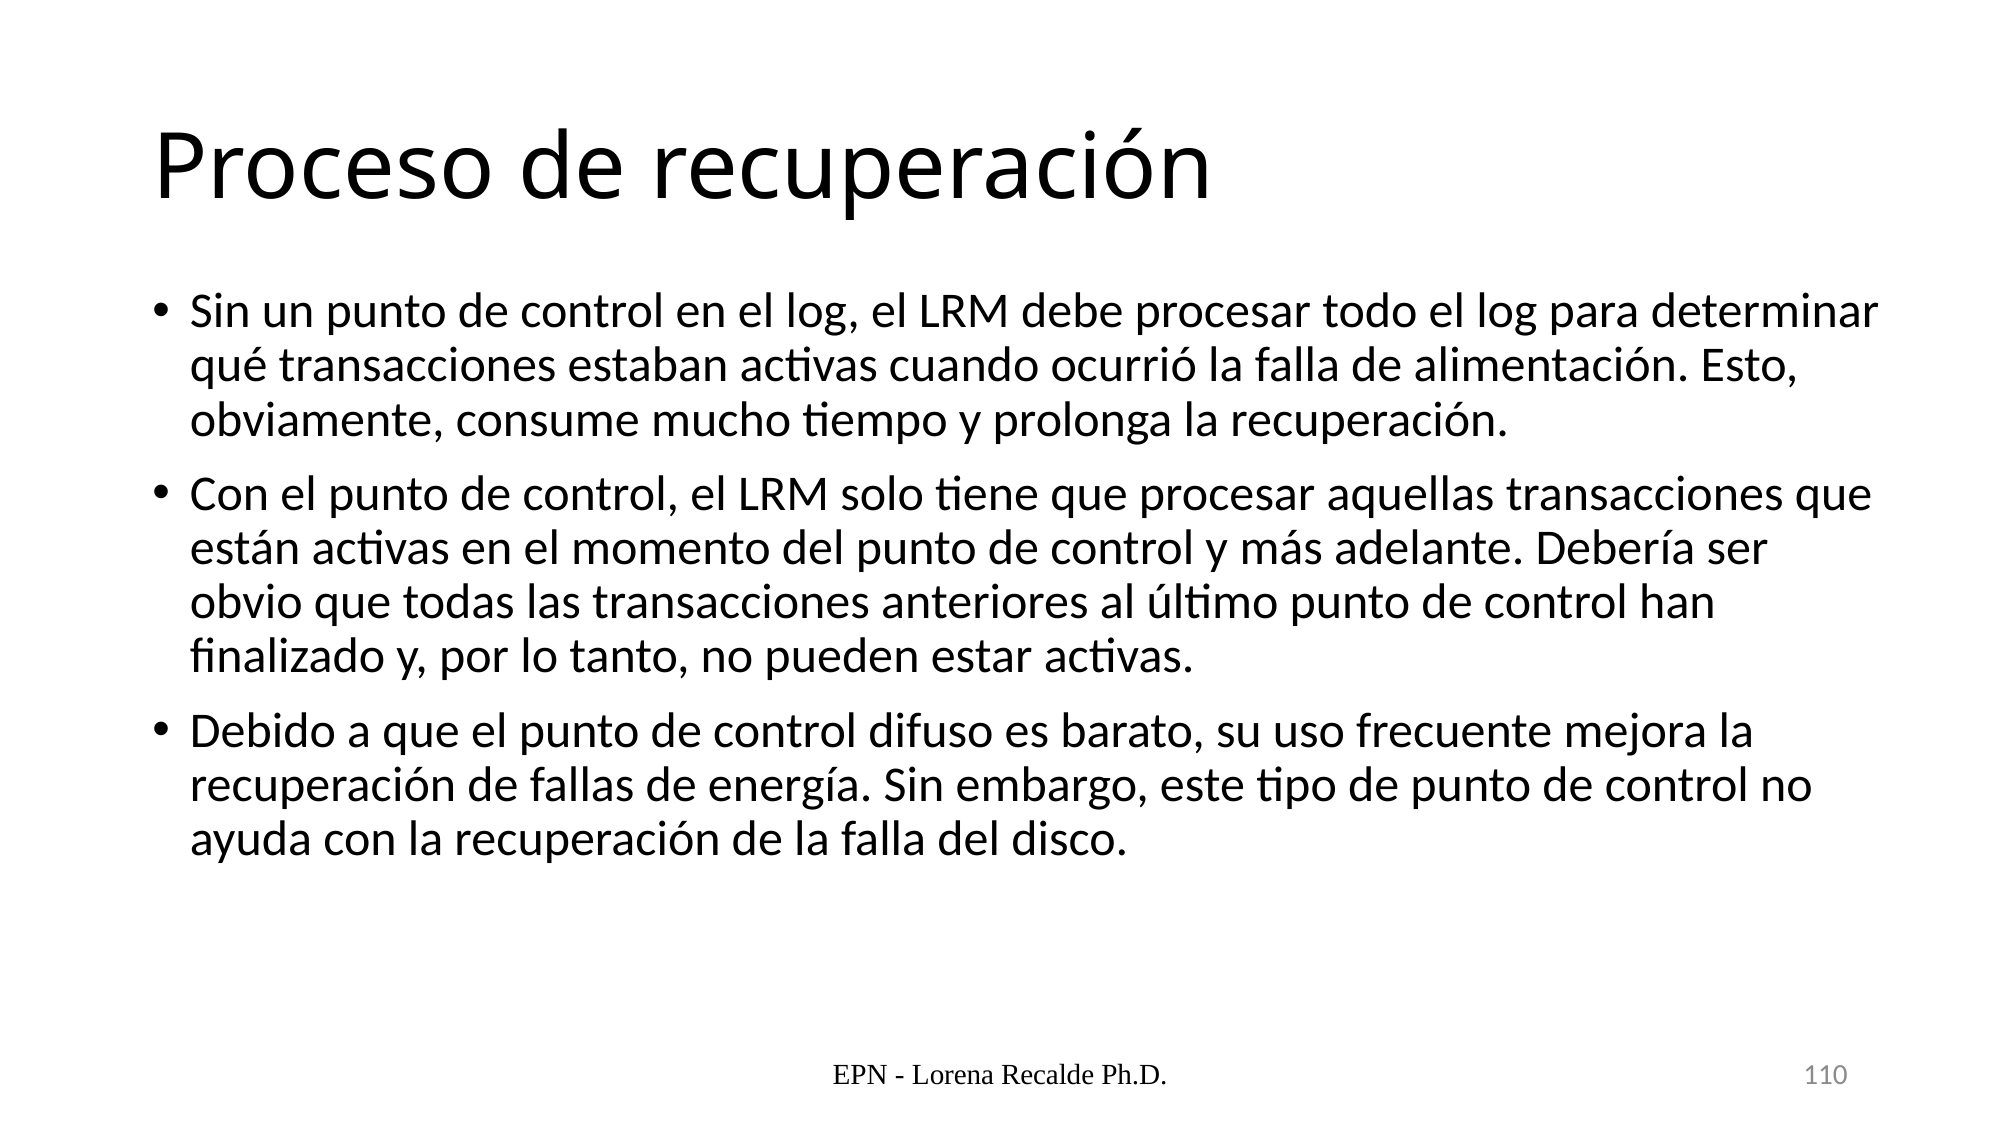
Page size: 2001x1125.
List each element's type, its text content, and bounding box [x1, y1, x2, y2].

footer EPN - Lorena Recalde Ph.D. [662, 1042, 1338, 1103]
title Proceso de recuperación [137, 59, 1863, 278]
list Sin un punto de control en el log, el LRM debe procesar todo el log para determinar qué transacciones estaban activas cuando ocurrió la falla de alimentación. Esto, obviamente, consume mucho tiempo y prolonga la recuperación. Con el punto de control, el LRM solo tiene que procesar aquellas transacciones que están activas en el momento del punto de control y más adelante. Debería ser obvio que todas las transacciones anteriores al último punto de control han finalizado y, por lo tanto, no pueden estar activas. Debido a que el punto de control difuso es barato, su uso frecuente mejora la recuperación de fallas de energía. Sin embargo, este tipo de punto de control no ayuda con la recuperación de la falla del disco. [137, 277, 1902, 1043]
slide_number 110 [1412, 1042, 1863, 1103]
